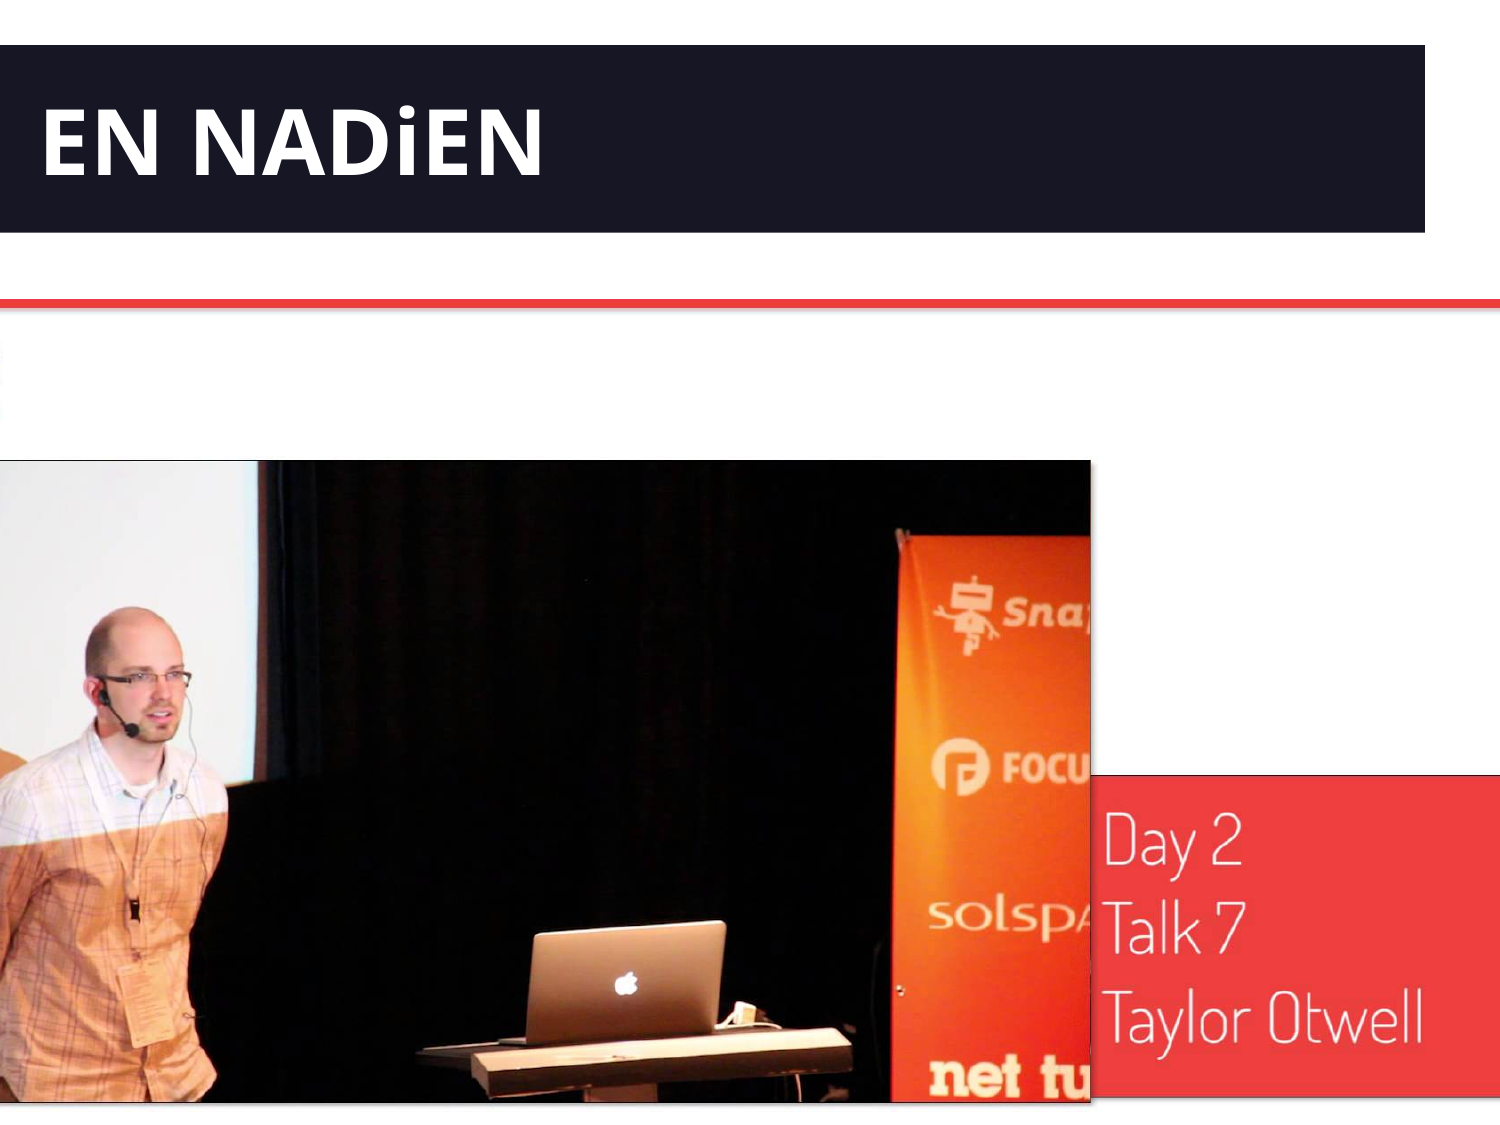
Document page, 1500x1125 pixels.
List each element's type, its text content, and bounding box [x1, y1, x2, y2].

title EN NADiEN [0, 45, 1425, 233]
picture [0, 299, 1500, 1125]
